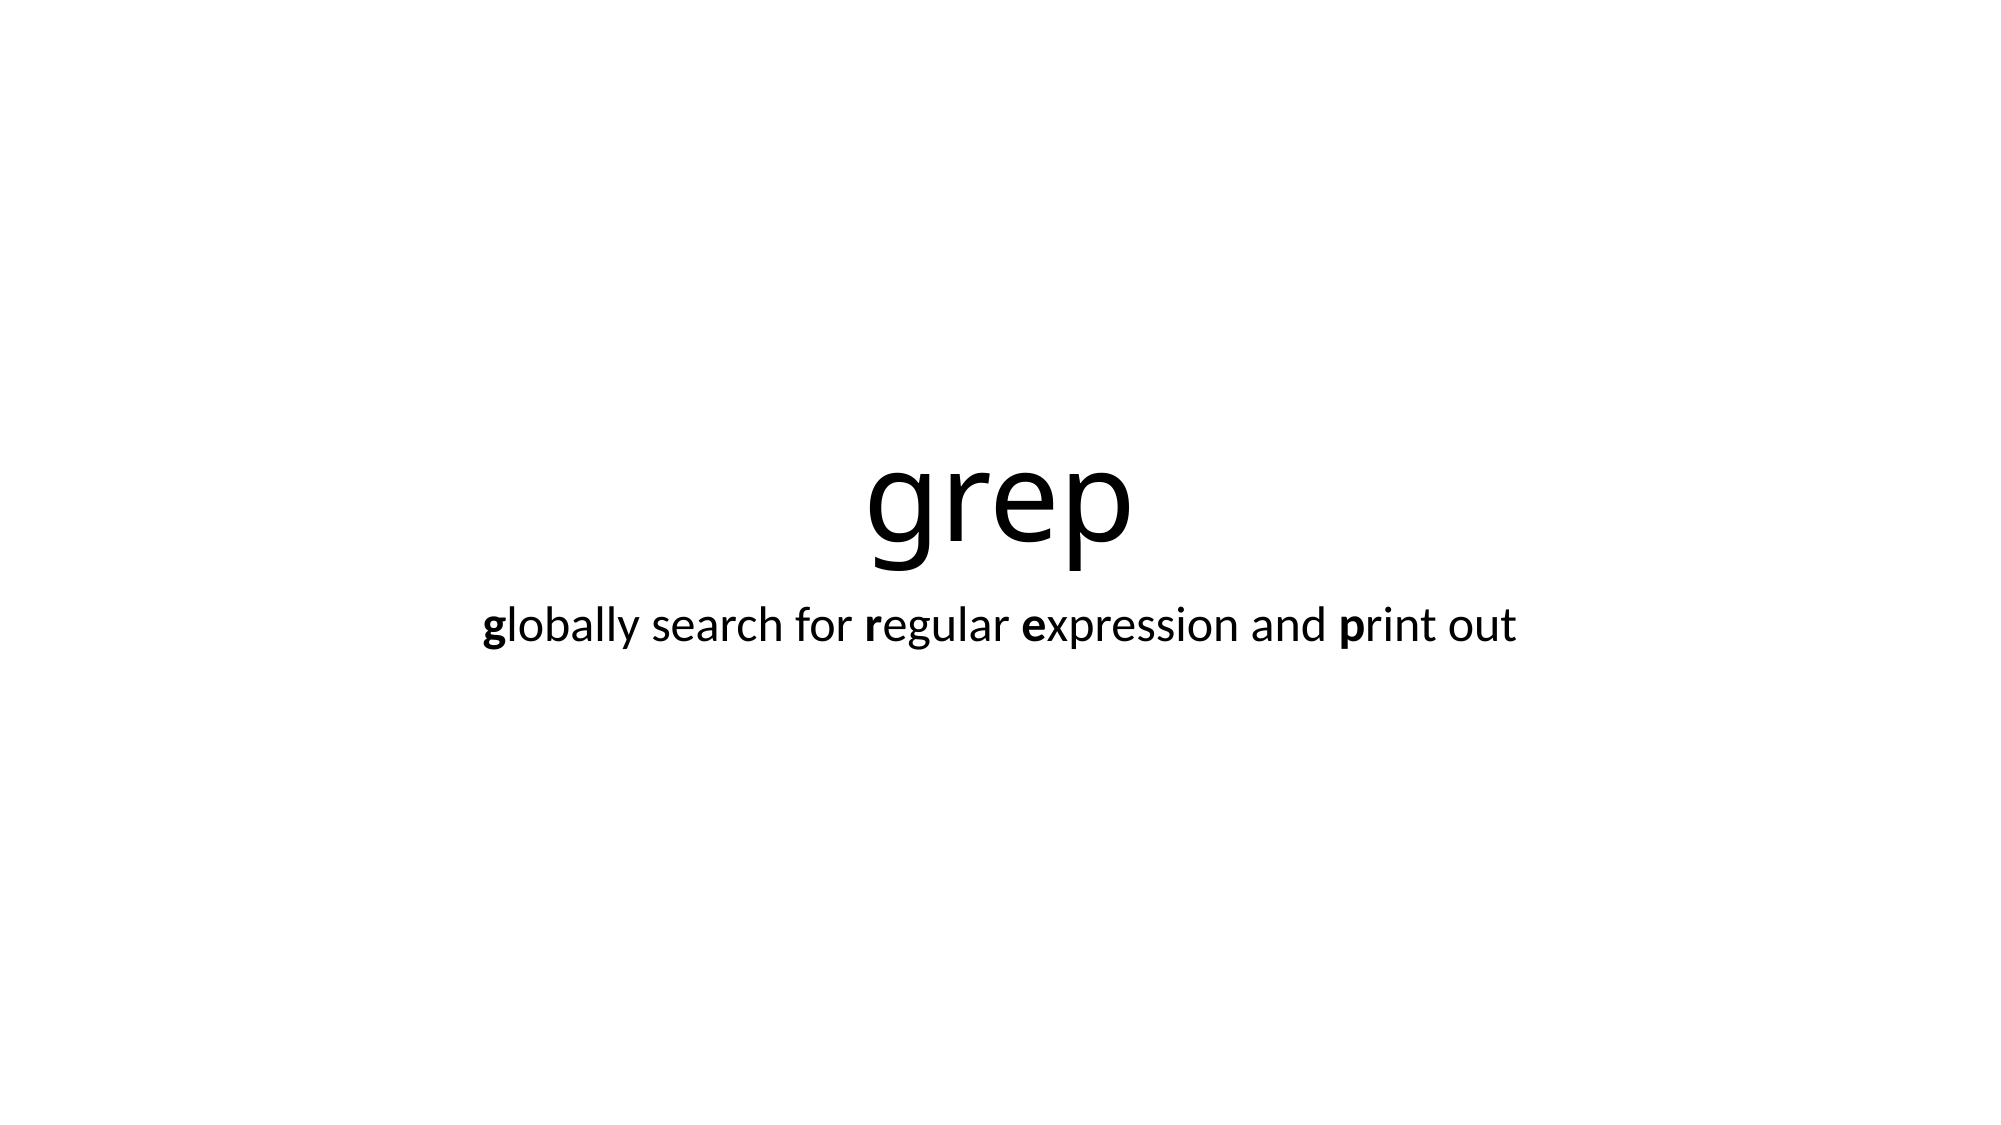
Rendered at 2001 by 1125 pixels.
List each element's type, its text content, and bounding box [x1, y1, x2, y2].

subtitle globally search for regular expression and print out [249, 590, 1750, 863]
title grep [249, 184, 1750, 576]
